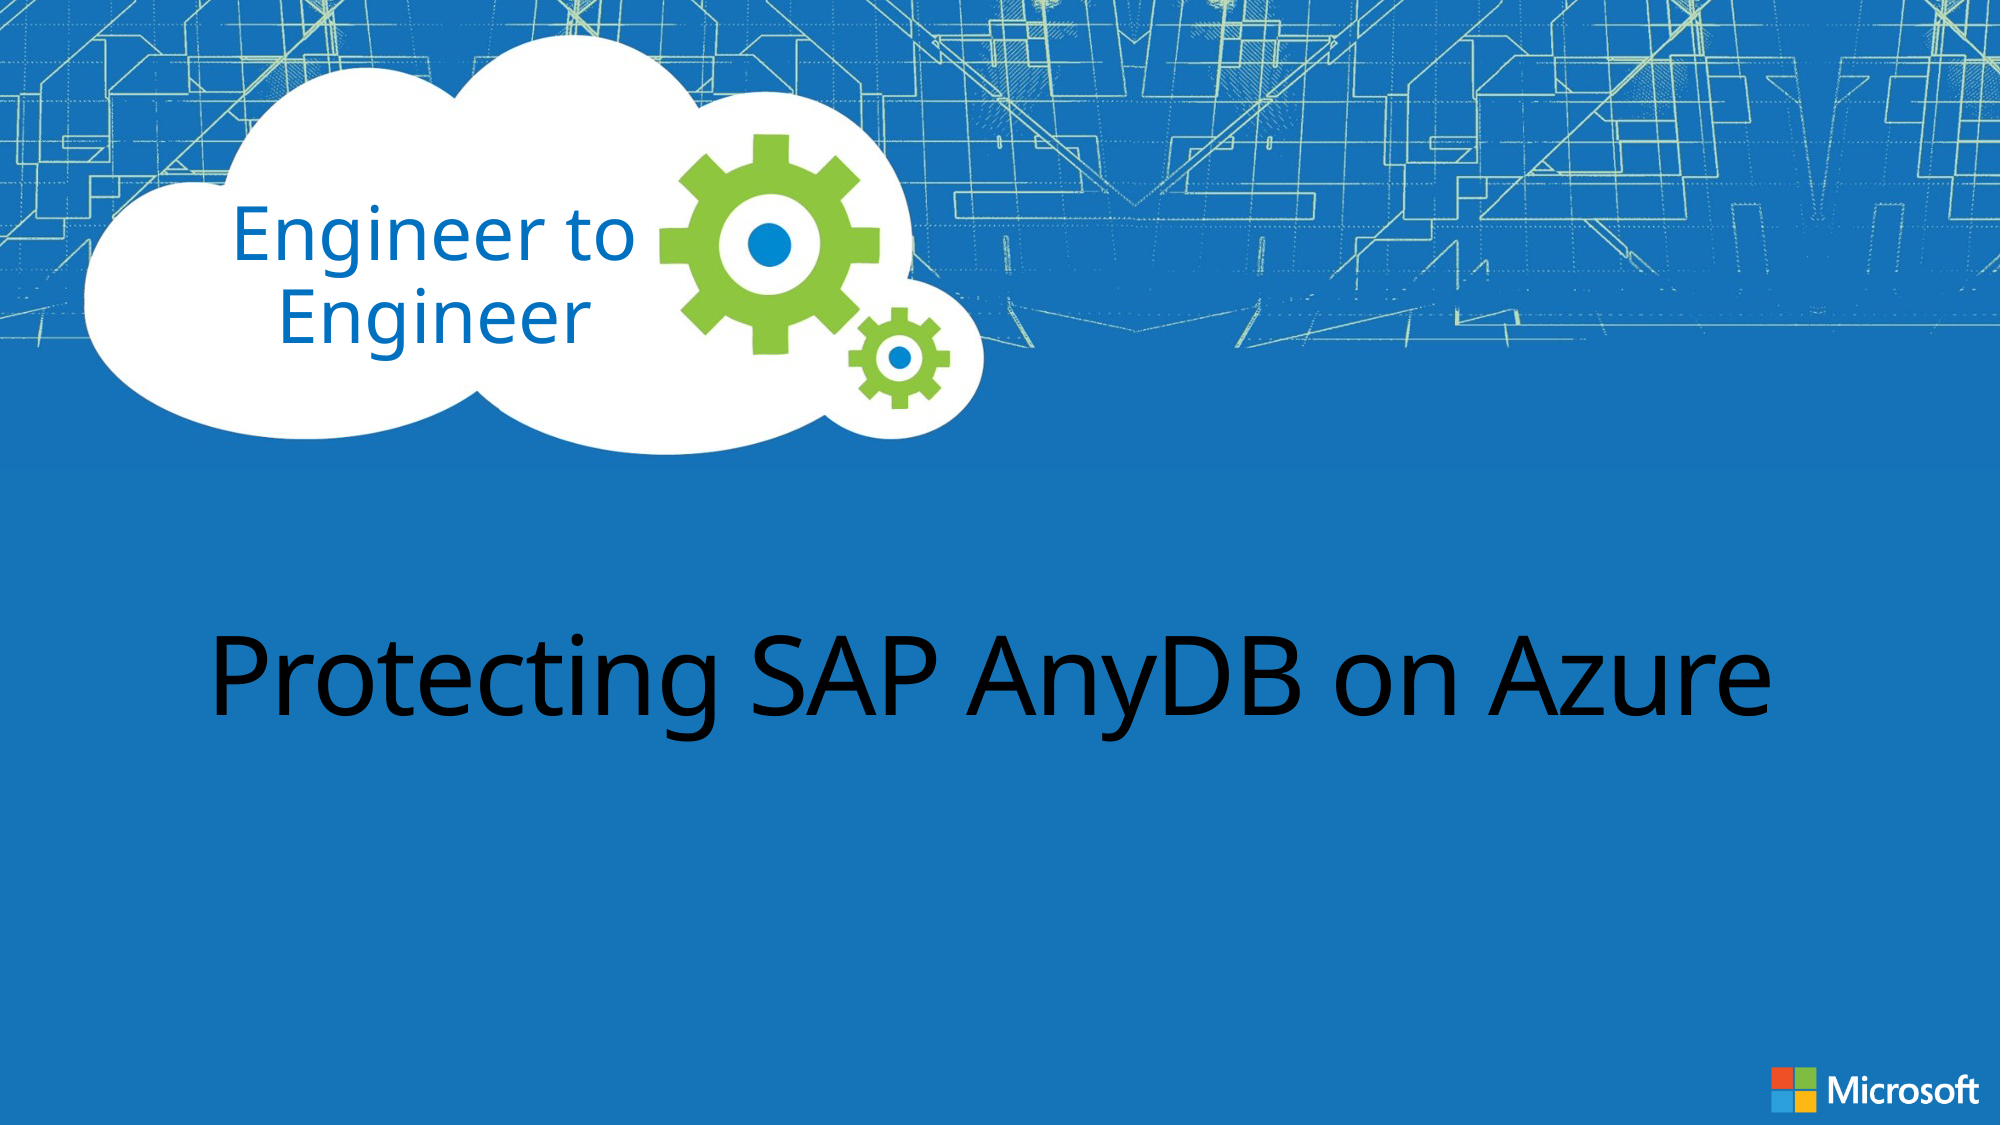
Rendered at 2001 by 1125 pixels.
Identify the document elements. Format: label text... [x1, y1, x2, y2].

title Protecting SAP AnyDB on Azure [44, 605, 1938, 753]
picture [1770, 1066, 1980, 1113]
picture [0, 0, 2000, 469]
